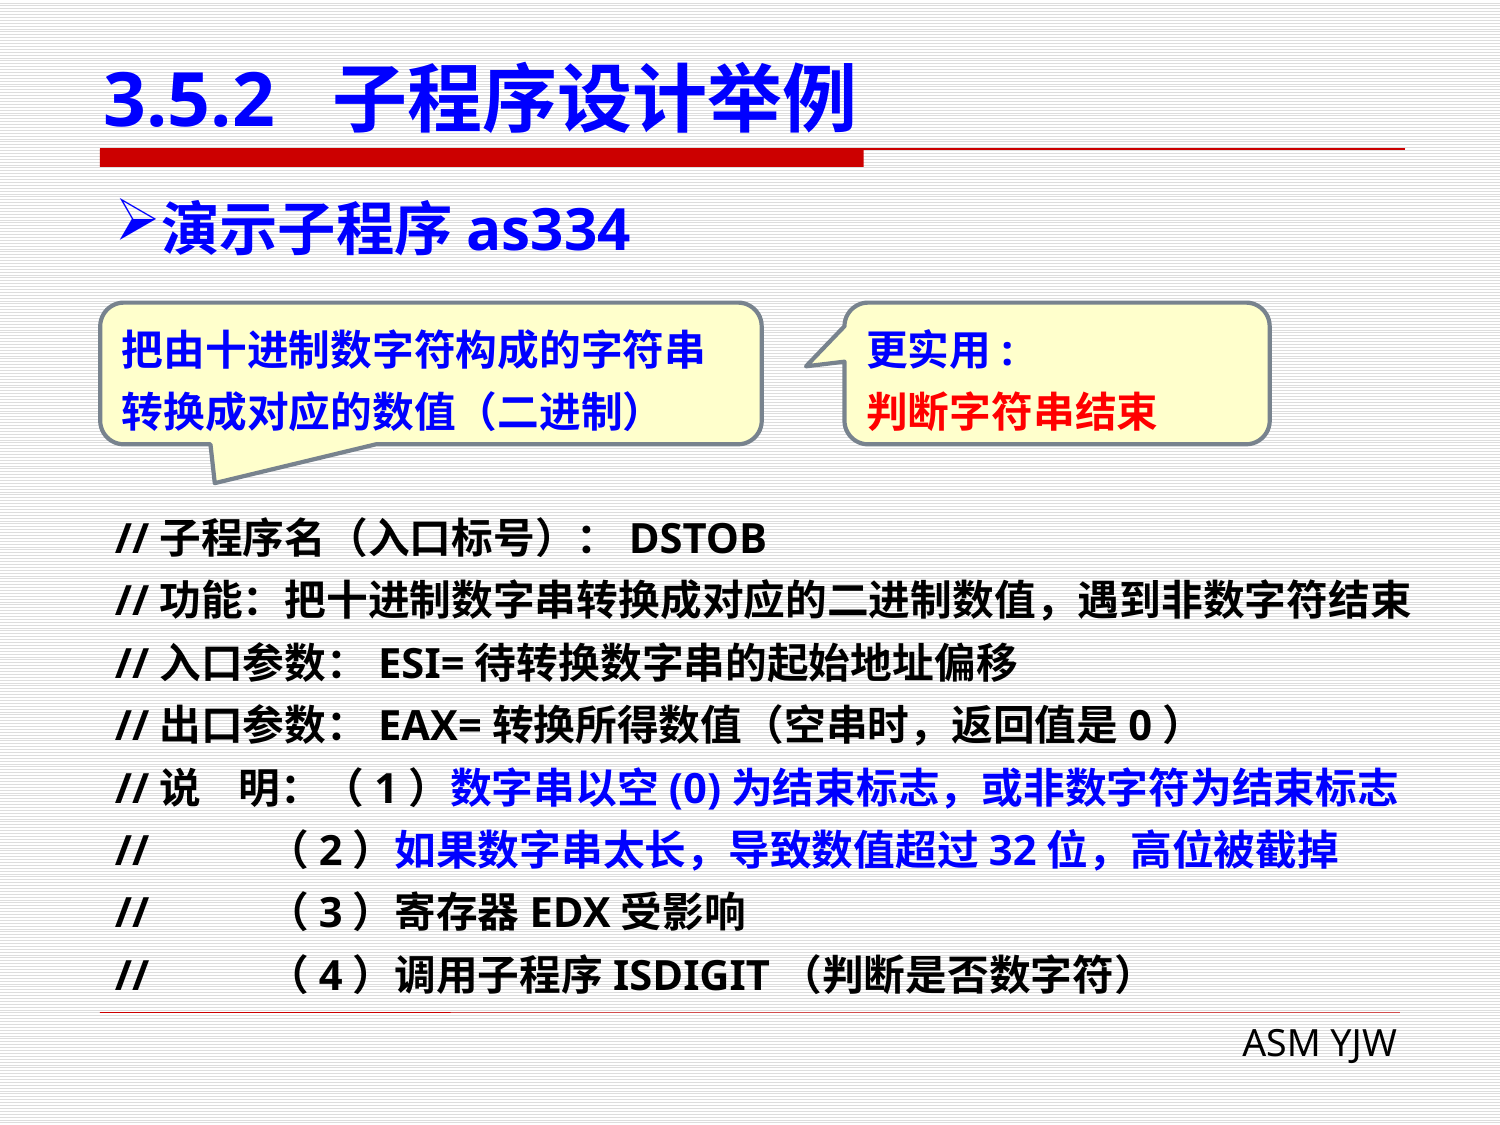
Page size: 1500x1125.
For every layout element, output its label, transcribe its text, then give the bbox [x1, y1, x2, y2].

title 3.5.2 子程序设计举例 [88, 42, 1448, 149]
text_box 把由十进制数字符构成的字符串转换成对应的数值（二进制） [98, 300, 764, 486]
text_box 更实用: 判断字符串结束 [804, 300, 1272, 447]
text_box //子程序名（入口标号）：DSTOB //功能：把十进制数字串转换成对应的二进制数值，遇到非数字符结束 //入口参数：ESI=待转换数字串的起始地址偏移 //出口参数：EAX=转换所得数值（空串时，返回值是0） //说 明：（1）数字串以空(0)为结束标志，或非数字符为结束标志 // （2）如果数字串太长，导致数值超过32位，高位被截掉 // （3）寄存器EDX受影响 // （4）调用子程序ISDIGIT（判断是否数字符） [100, 491, 1460, 1007]
text_box 演示子程序as334 [100, 184, 1400, 270]
